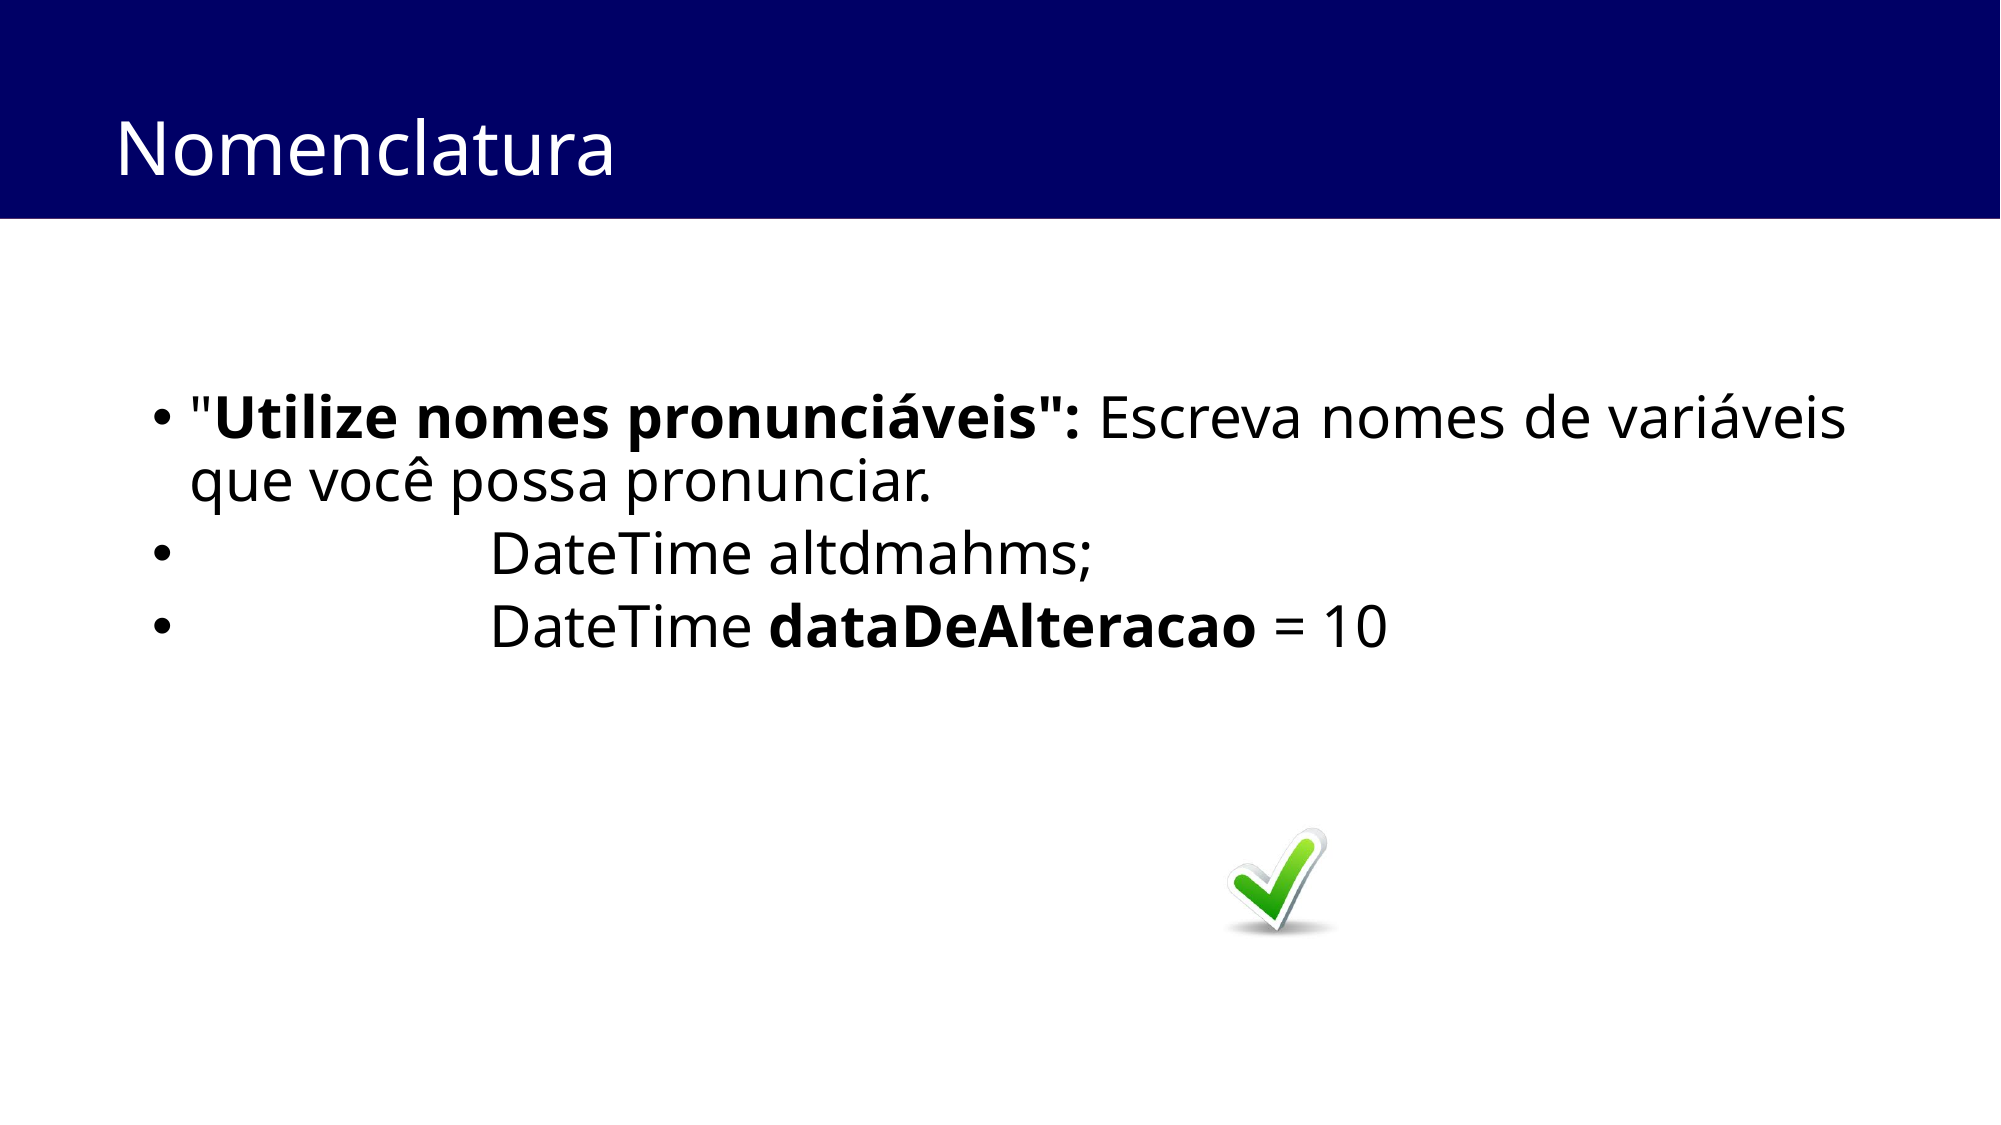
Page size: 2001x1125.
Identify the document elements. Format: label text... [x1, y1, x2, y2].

list "Utilize nomes pronunciáveis": Escreva nomes de variáveis que você possa pronunciar. DateTime altdmahms; DateTime dataDeAlteracao = 10 [137, 299, 1863, 1014]
title Nomenclatura [99, 0, 1863, 199]
picture [1213, 819, 1339, 946]
